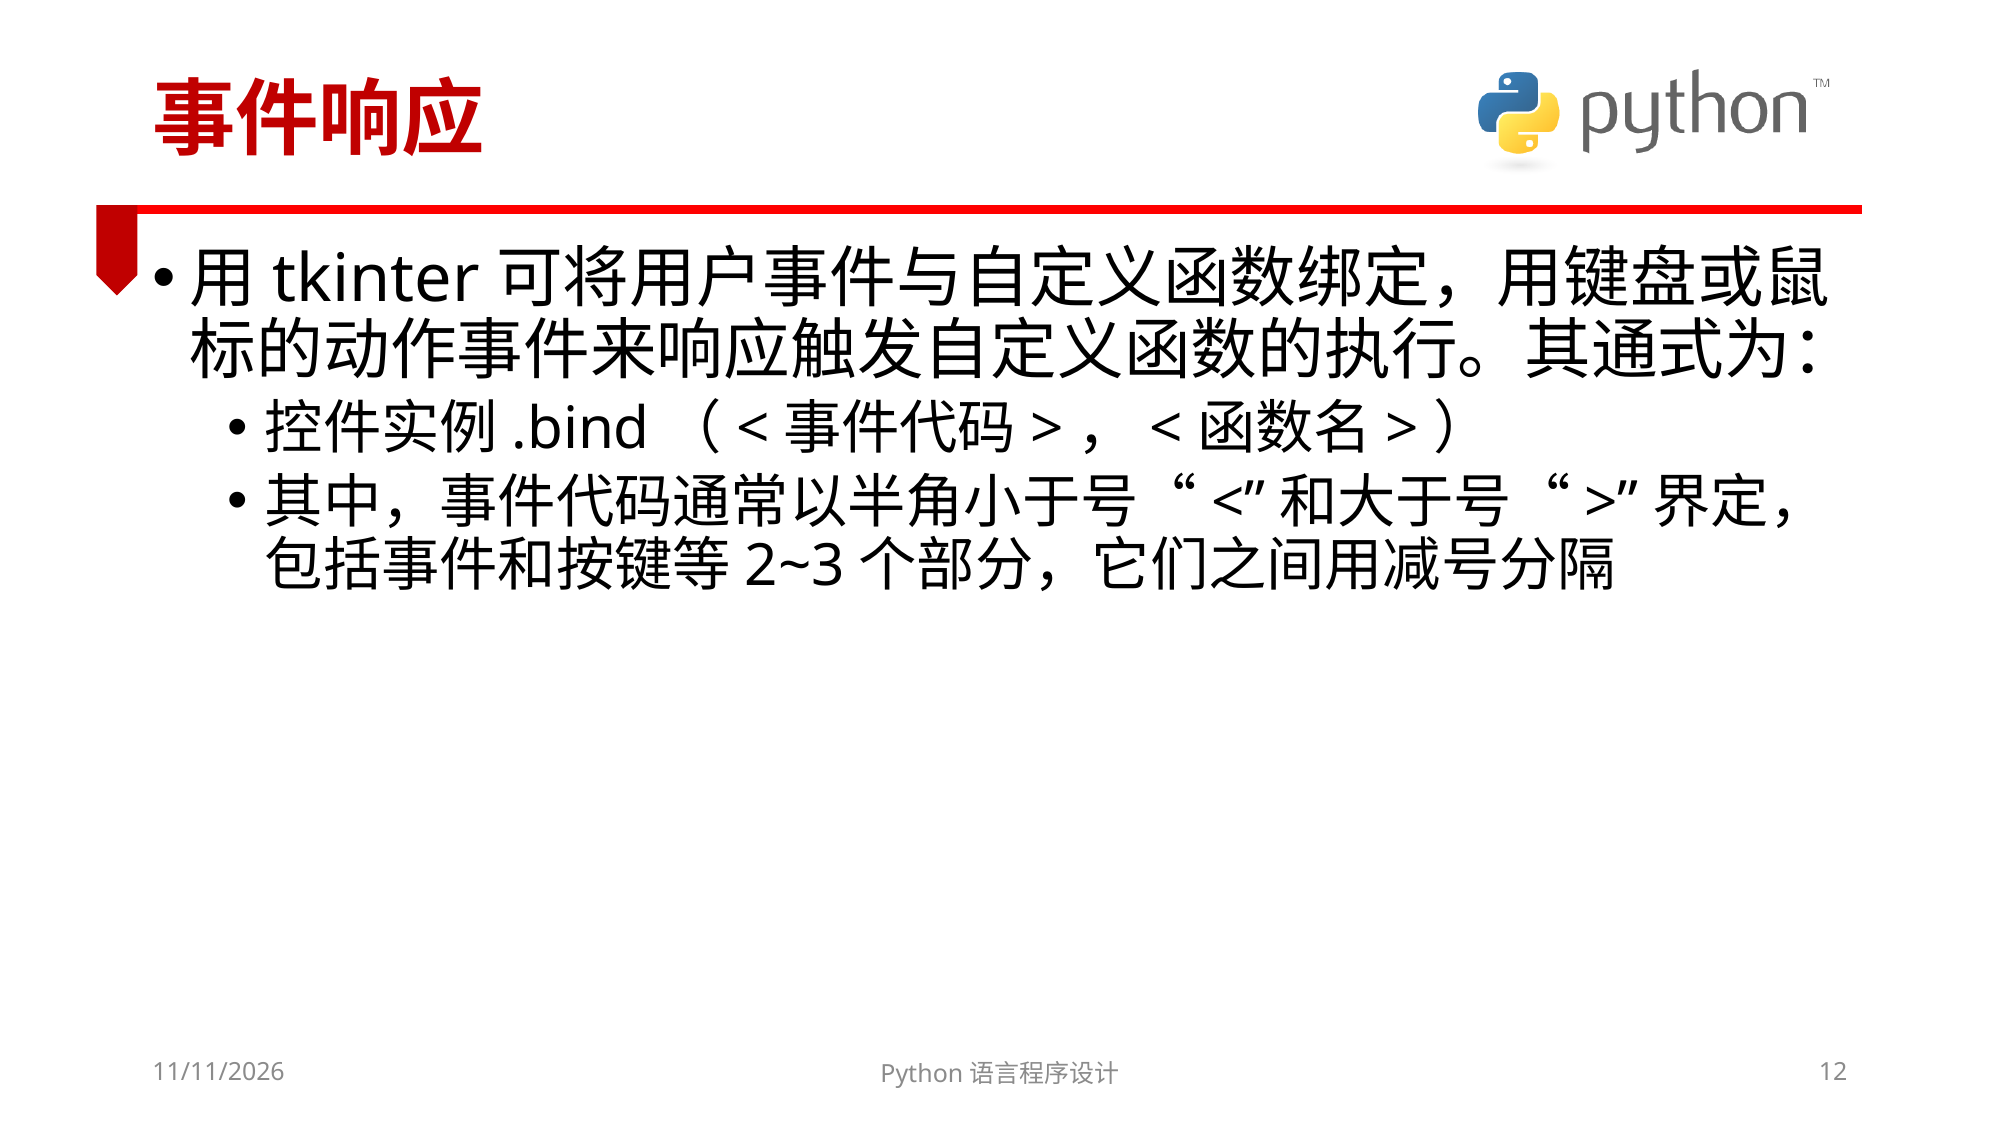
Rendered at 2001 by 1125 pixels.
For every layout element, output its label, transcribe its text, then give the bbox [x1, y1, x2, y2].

slide_number 12 [1412, 1042, 1863, 1103]
footer Python语言程序设计 [662, 1042, 1338, 1103]
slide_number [137, 1042, 588, 1103]
picture [1419, 47, 1863, 197]
list 用tkinter可将用户事件与自定义函数绑定，用键盘或鼠标的动作事件来响应触发自定义函数的执行。其通式为： 控件实例.bind（<事件代码>，<函数名>） 其中，事件代码通常以半角小于号“<”和大于号“>”界定，包括事件和按键等2~3个部分，它们之间用减号分隔 [137, 236, 1863, 1014]
title 事件响应 [137, 53, 1436, 191]
